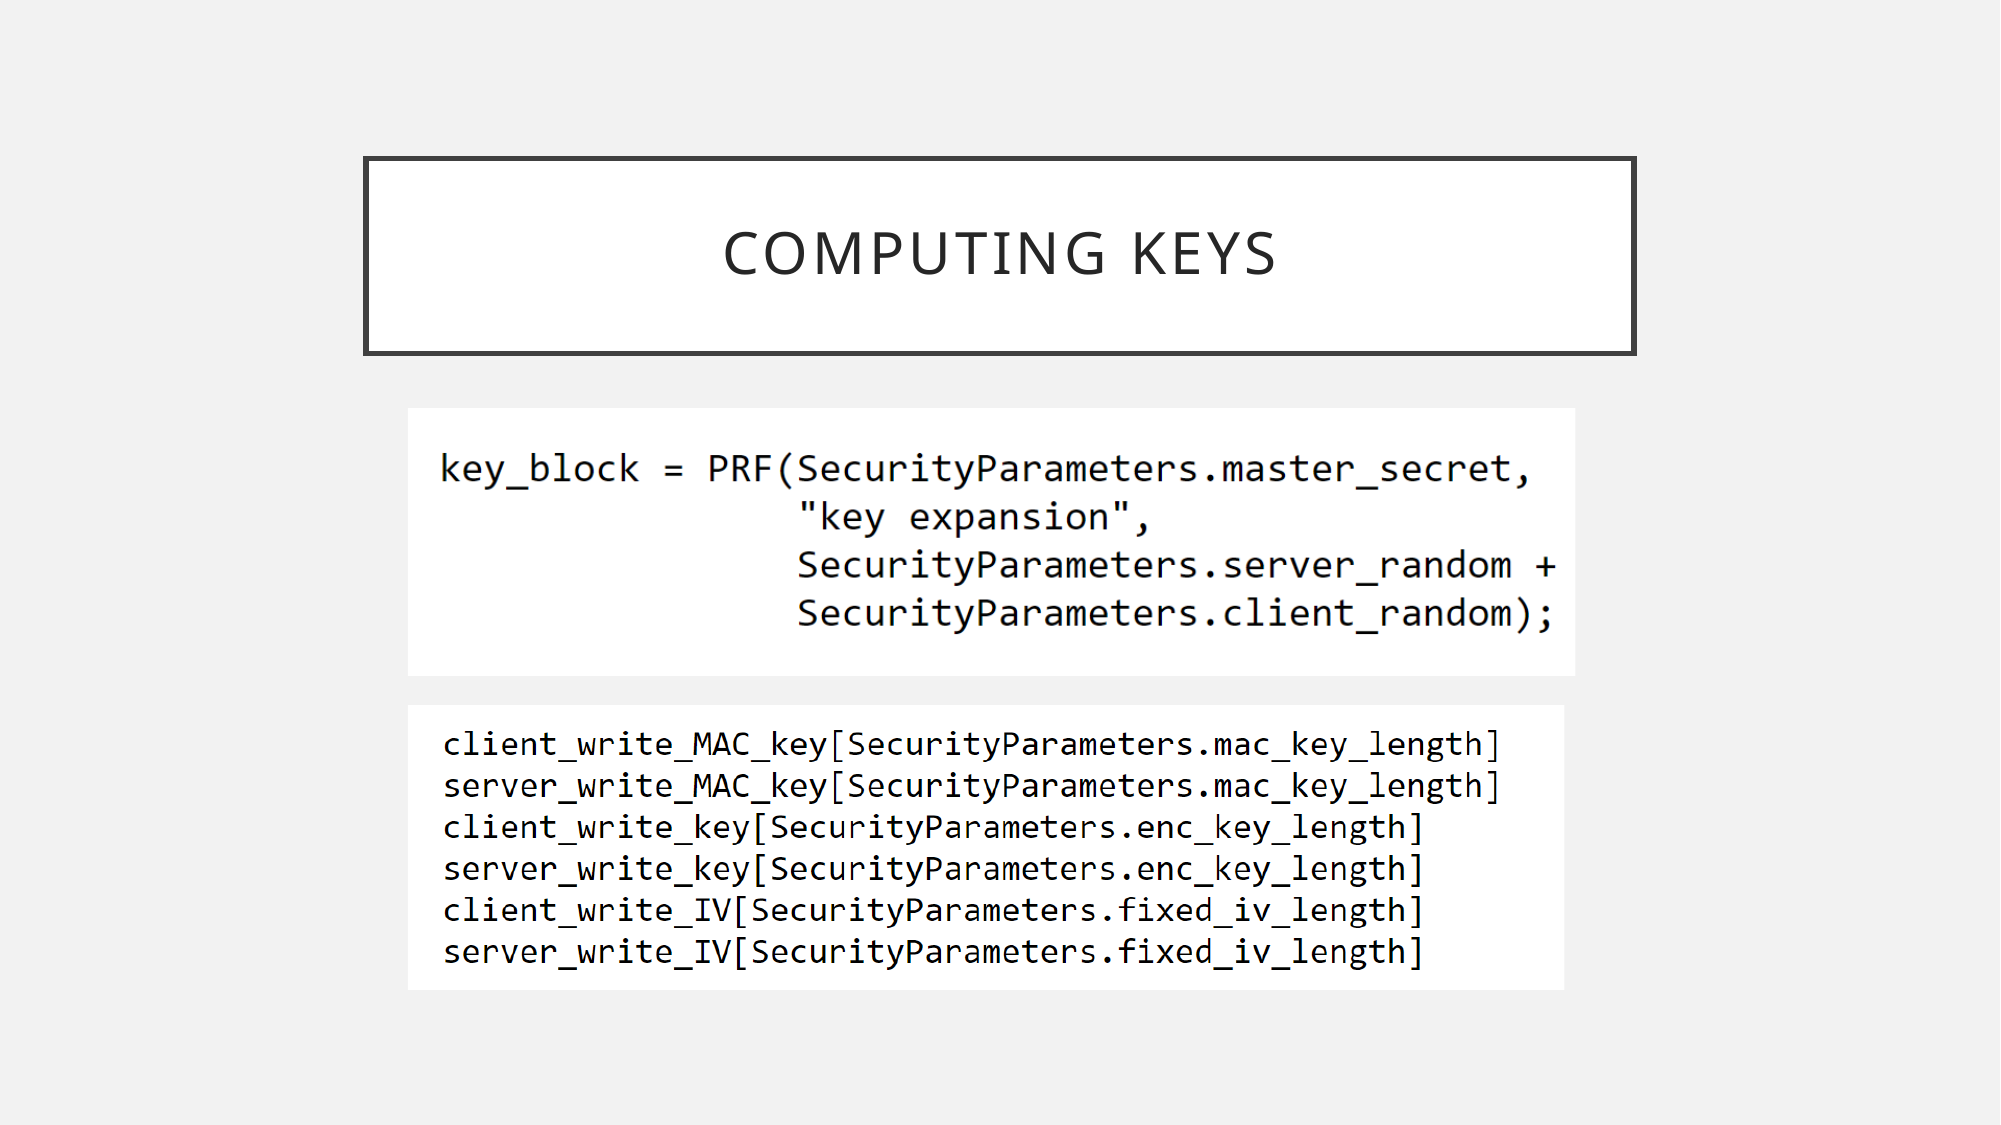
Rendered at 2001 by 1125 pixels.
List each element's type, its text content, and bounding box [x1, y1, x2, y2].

picture [407, 705, 1565, 990]
picture [407, 408, 1576, 676]
title Computing Keys [363, 156, 1637, 356]
